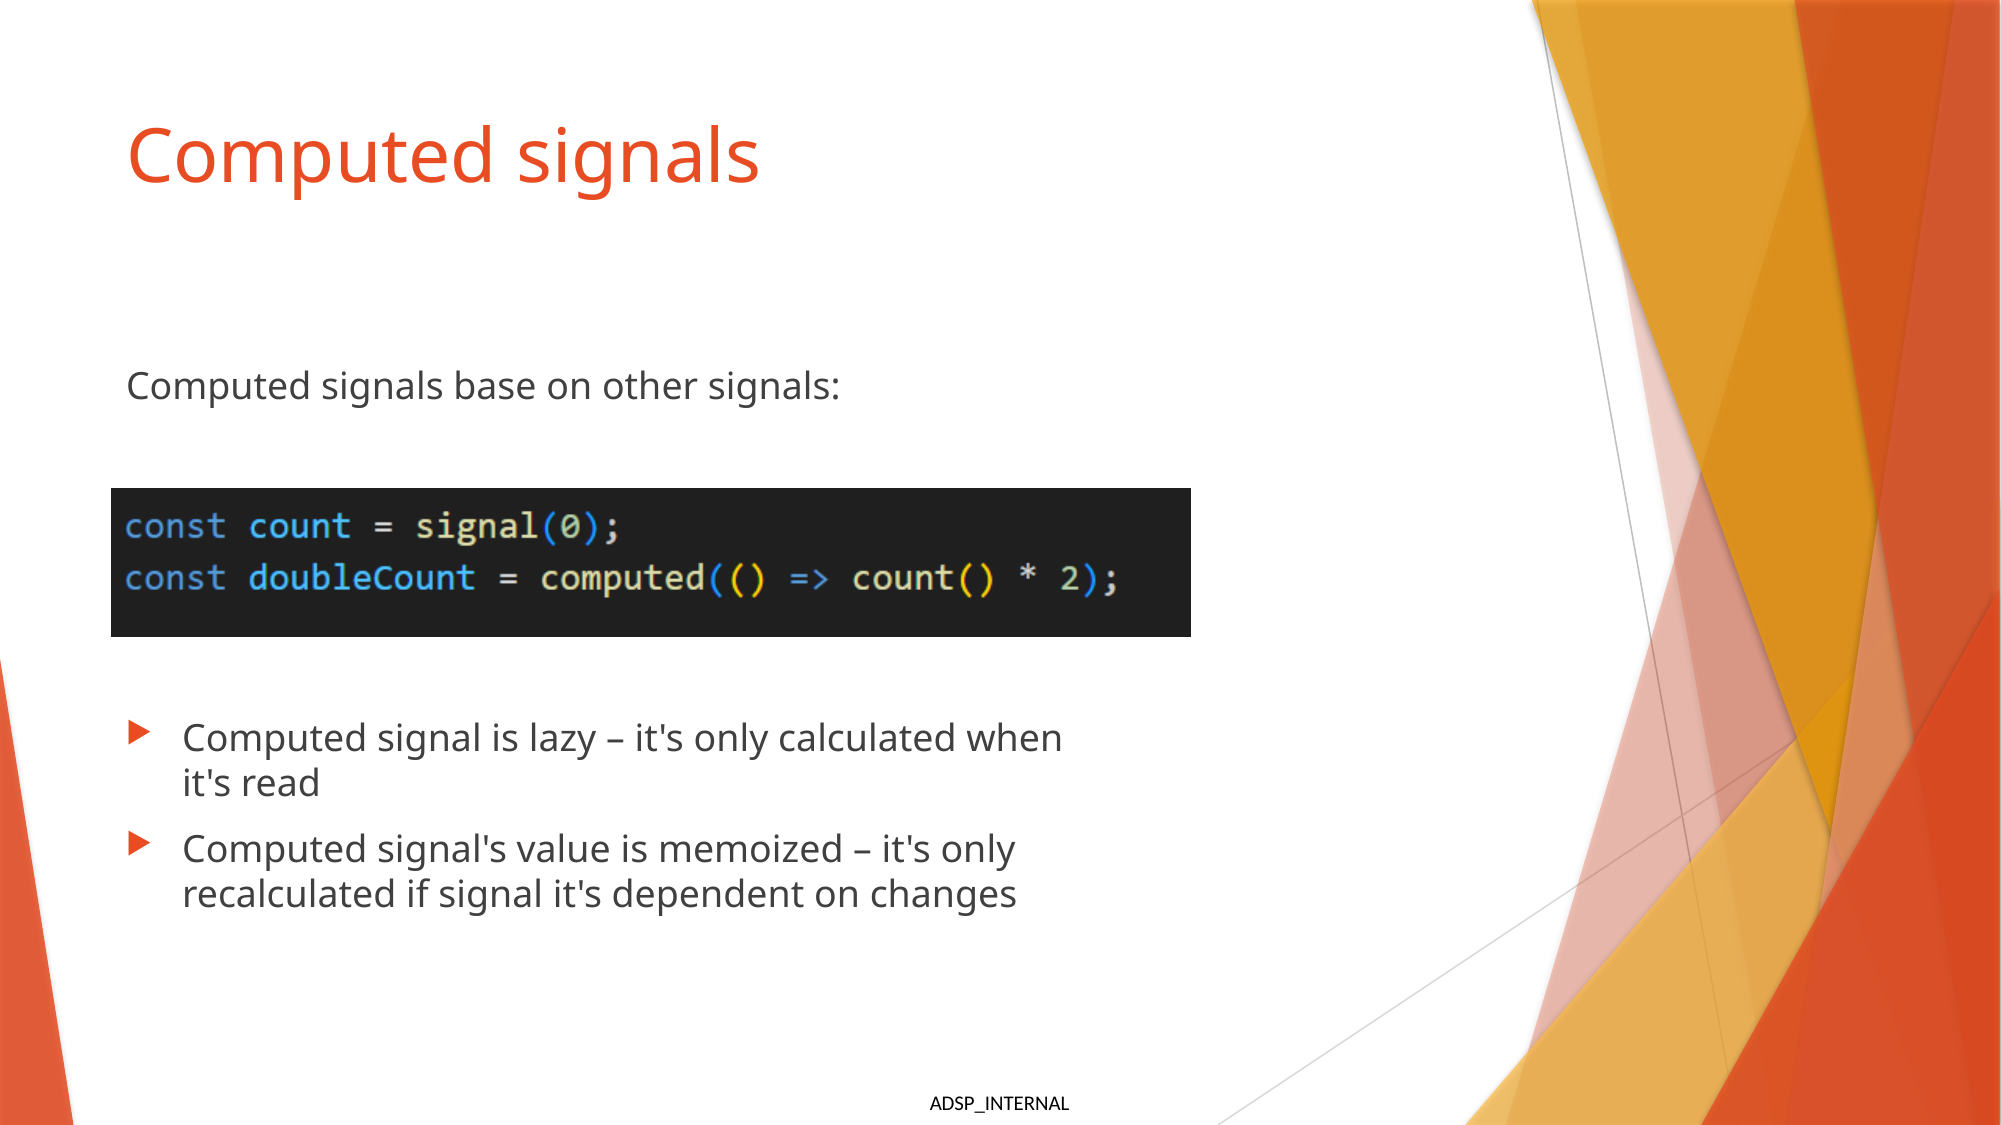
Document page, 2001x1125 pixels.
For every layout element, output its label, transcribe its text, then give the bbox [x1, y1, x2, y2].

list Computed signals base on other signals: [111, 354, 1522, 992]
title Computed signals [111, 99, 1522, 317]
text_box Computed signal is lazy – it's only calculated when it's read Computed signal's value is memoized – it's only recalculated if signal it's dependent on changes [111, 706, 1112, 988]
picture [110, 487, 1192, 638]
